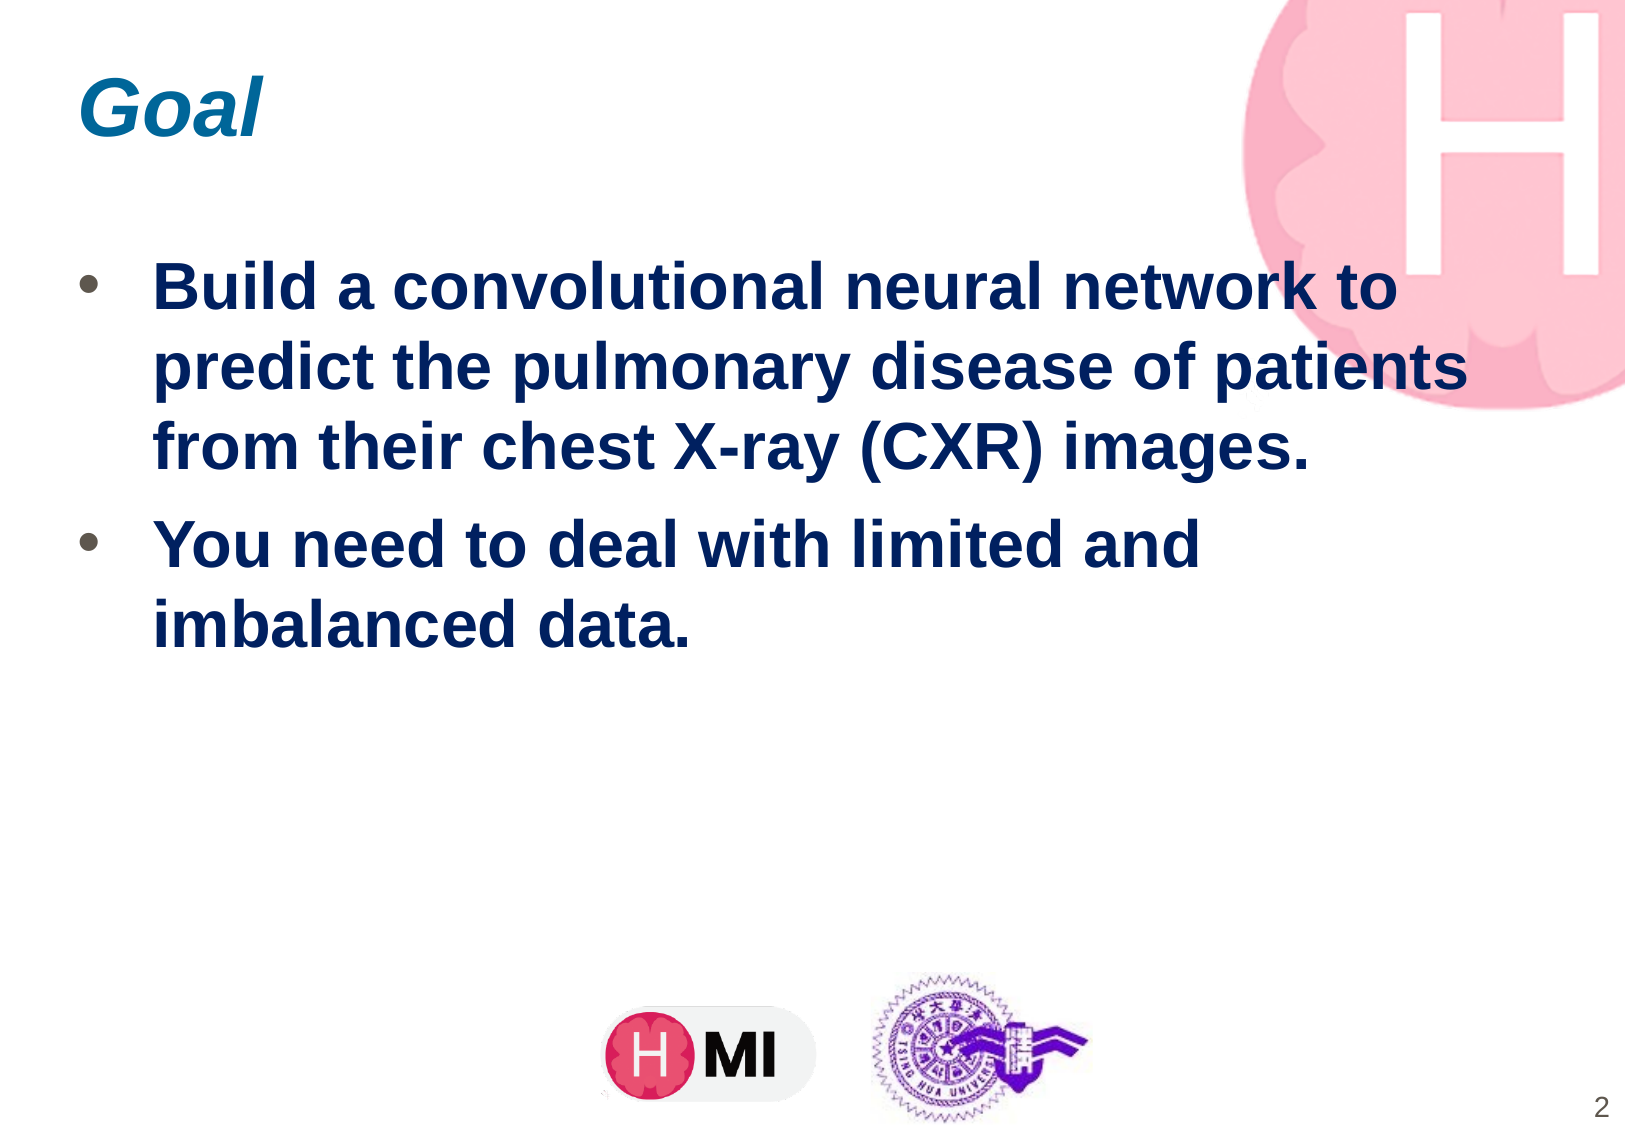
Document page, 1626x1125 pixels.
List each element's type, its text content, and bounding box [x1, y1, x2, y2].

picture [597, 1002, 820, 1106]
picture [1237, 0, 1625, 421]
picture [870, 972, 1093, 1125]
title Goal [75, 51, 265, 224]
slide_number 2 [1587, 1081, 1617, 1125]
text_box Build a convolutional neural network to predict the pulmonary disease of patients from their chest X-ray (CXR) images. You need to deal with limited and imbalanced data. [75, 224, 1494, 661]
